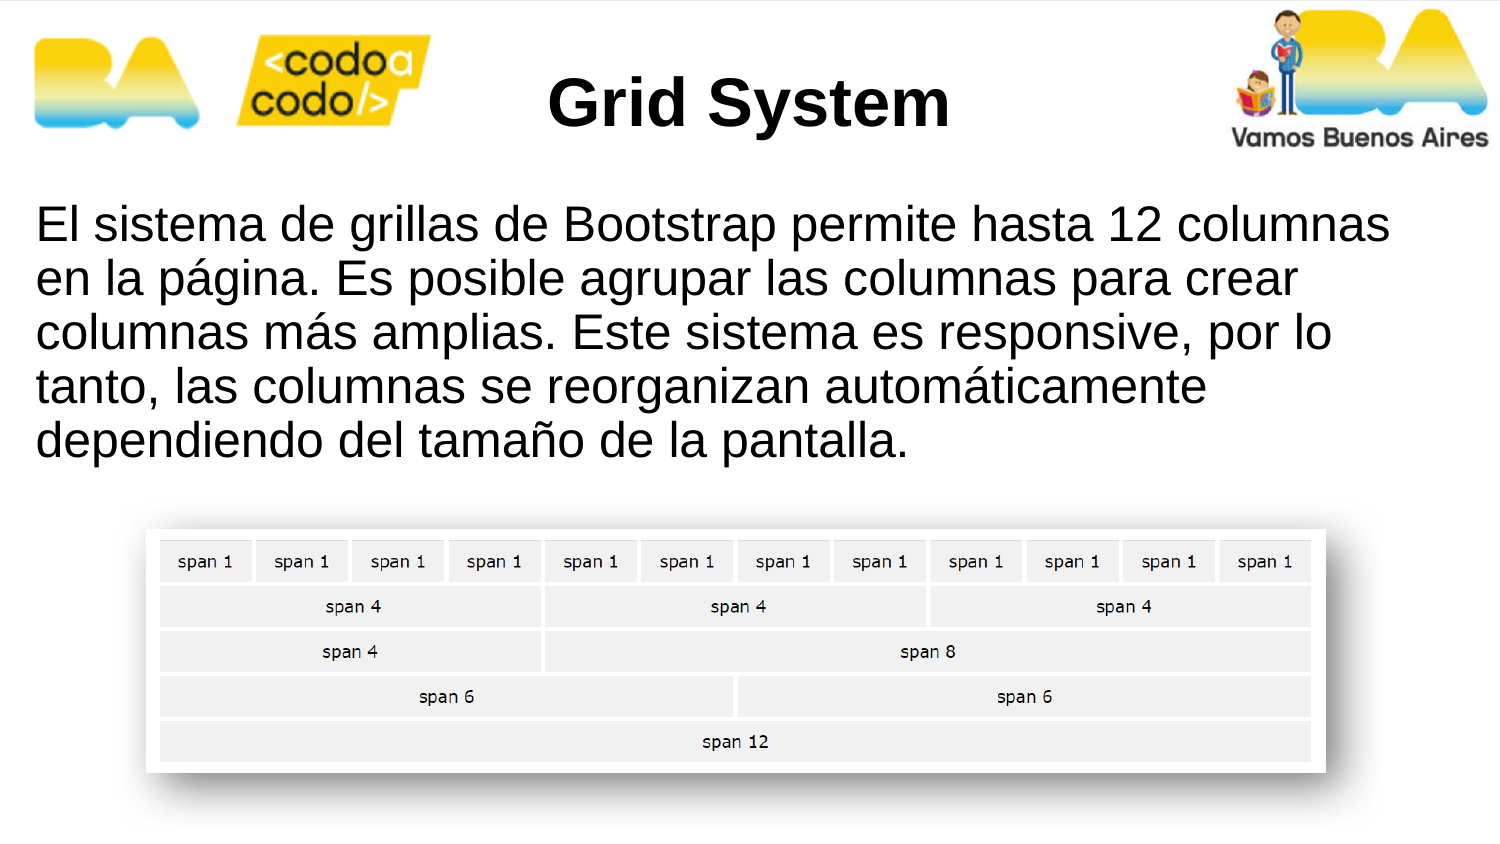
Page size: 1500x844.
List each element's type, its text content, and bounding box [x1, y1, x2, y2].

picture [0, 0, 1500, 51]
text_box Grid System [0, 51, 1500, 146]
list El sistema de grillas de Bootstrap permite hasta 12 columnas en la página. Es posible agrupar las columnas para crear columnas más amplias. Este sistema es responsive, por lo tanto, las columnas se reorganizan automáticamente dependiendo del tamaño de la pantalla. [24, 192, 1447, 792]
picture [0, 146, 1500, 844]
